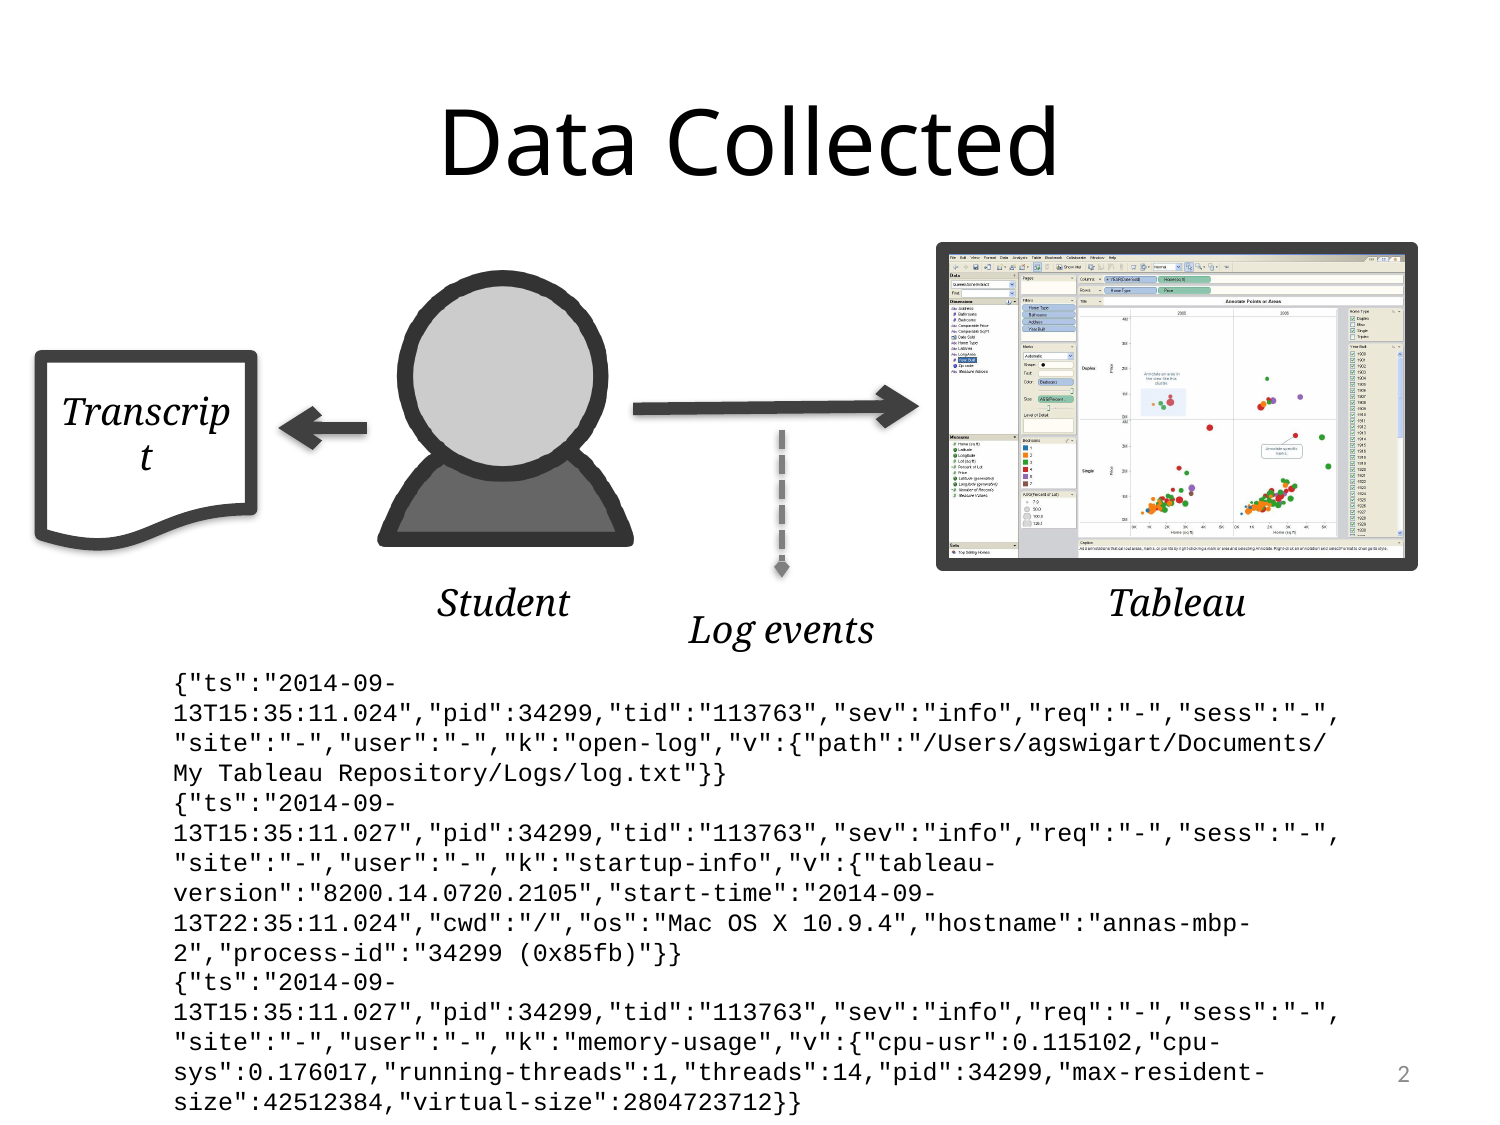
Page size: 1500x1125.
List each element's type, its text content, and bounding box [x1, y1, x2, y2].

title Data Collected [75, 45, 1425, 233]
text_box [646, 405, 920, 410]
text_box Transcript [40, 355, 252, 546]
text_box Log events [644, 598, 920, 659]
text_box {"ts":"2014-09-13T15:35:11.024","pid":34299,"tid":"113763","sev":"info","req":"-","sess":"-","site":"-","user":"-","k":"open-log","v":{"path":"/Users/agswigart/Documents/My Tableau Repository/Logs/log.txt"}} {"ts":"2014-09-13T15:35:11.027","pid":34299,"tid":"113763","sev":"info","req":"-","sess":"-","site":"-","user":"-","k":"startup-info","v":{"tableau-version":"8200.14.0720.2105","start-time":"2014-09-13T22:35:11.024","cwd":"/","os":"Mac OS X 10.9.4","hostname":"annas-mbp-2","process-id":"34299 (0x85fb)"}} {"ts":"2014-09-13T15:35:11.027","pid":34299,"tid":"113763","sev":"info","req":"-","sess":"-","site":"-","user":"-","k":"memory-usage","v":{"cpu-usr":0.115102,"cpu-sys":0.176017,"running-threads":1,"threads":14,"pid":34299,"max-resident-size":42512384,"virtual-size":2804723712}} [158, 659, 1363, 1123]
slide_number 2 [1074, 1042, 1425, 1103]
text_box Tableau [948, 572, 1406, 632]
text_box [366, 270, 642, 633]
picture [948, 253, 1406, 559]
